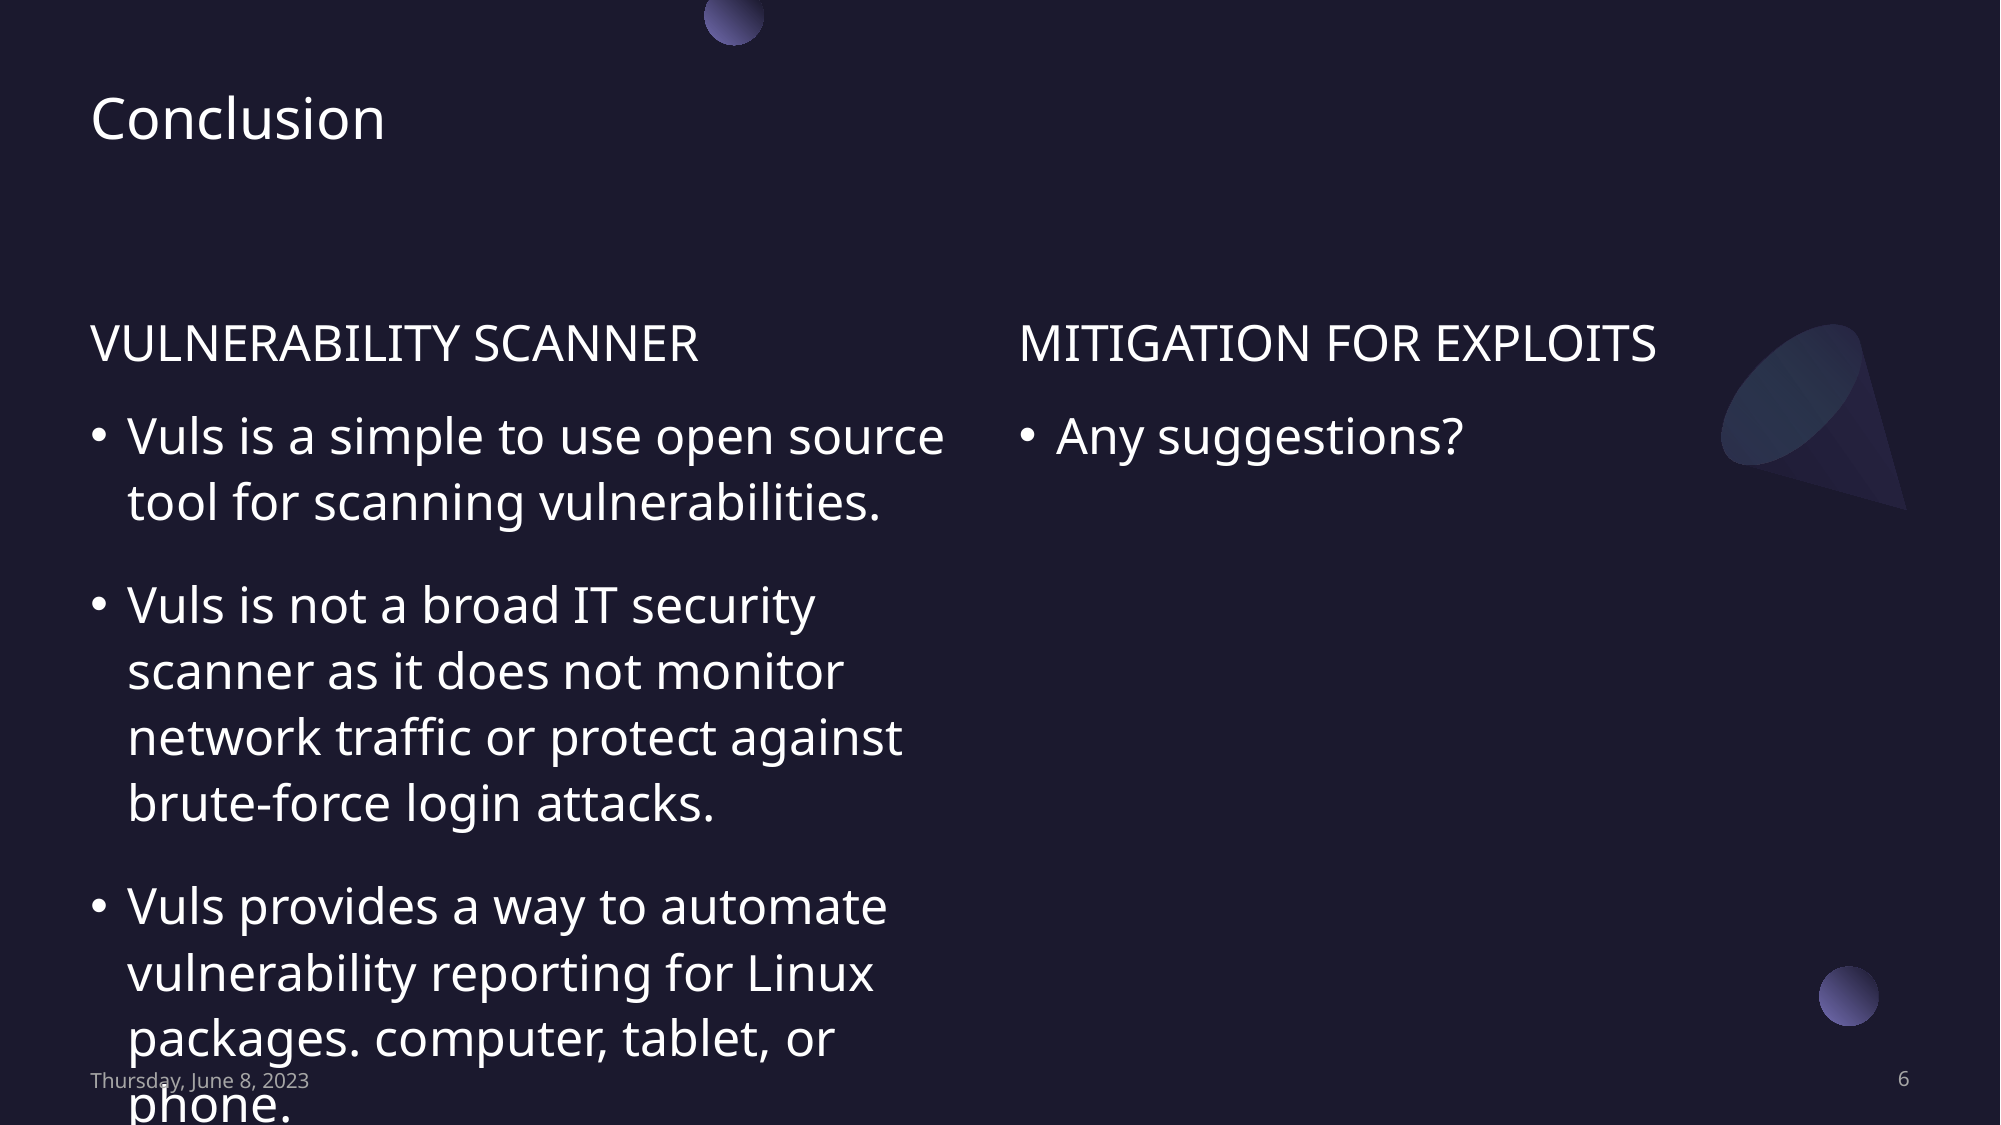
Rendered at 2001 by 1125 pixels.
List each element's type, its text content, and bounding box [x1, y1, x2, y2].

text_box [704, 0, 764, 46]
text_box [1696, 300, 1970, 573]
list Vuls is a simple to use open source tool for scanning vulnerabilities. Vuls is not a broad IT security scanner as it does not monitor network traffic or protect against brute-force login attacks. Vuls provides a way to automate vulnerability reporting for Linux packages. computer, tablet, or phone. [90, 398, 981, 975]
slide_number 6 [1632, 1067, 1910, 1093]
title Conclusion [90, 90, 1911, 153]
list VULNERABILITY SCANNER [90, 283, 983, 372]
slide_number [90, 1067, 522, 1093]
list Any suggestions? [1019, 398, 1911, 975]
list MITIGATION FOR EXPLOITS [1019, 283, 1911, 372]
